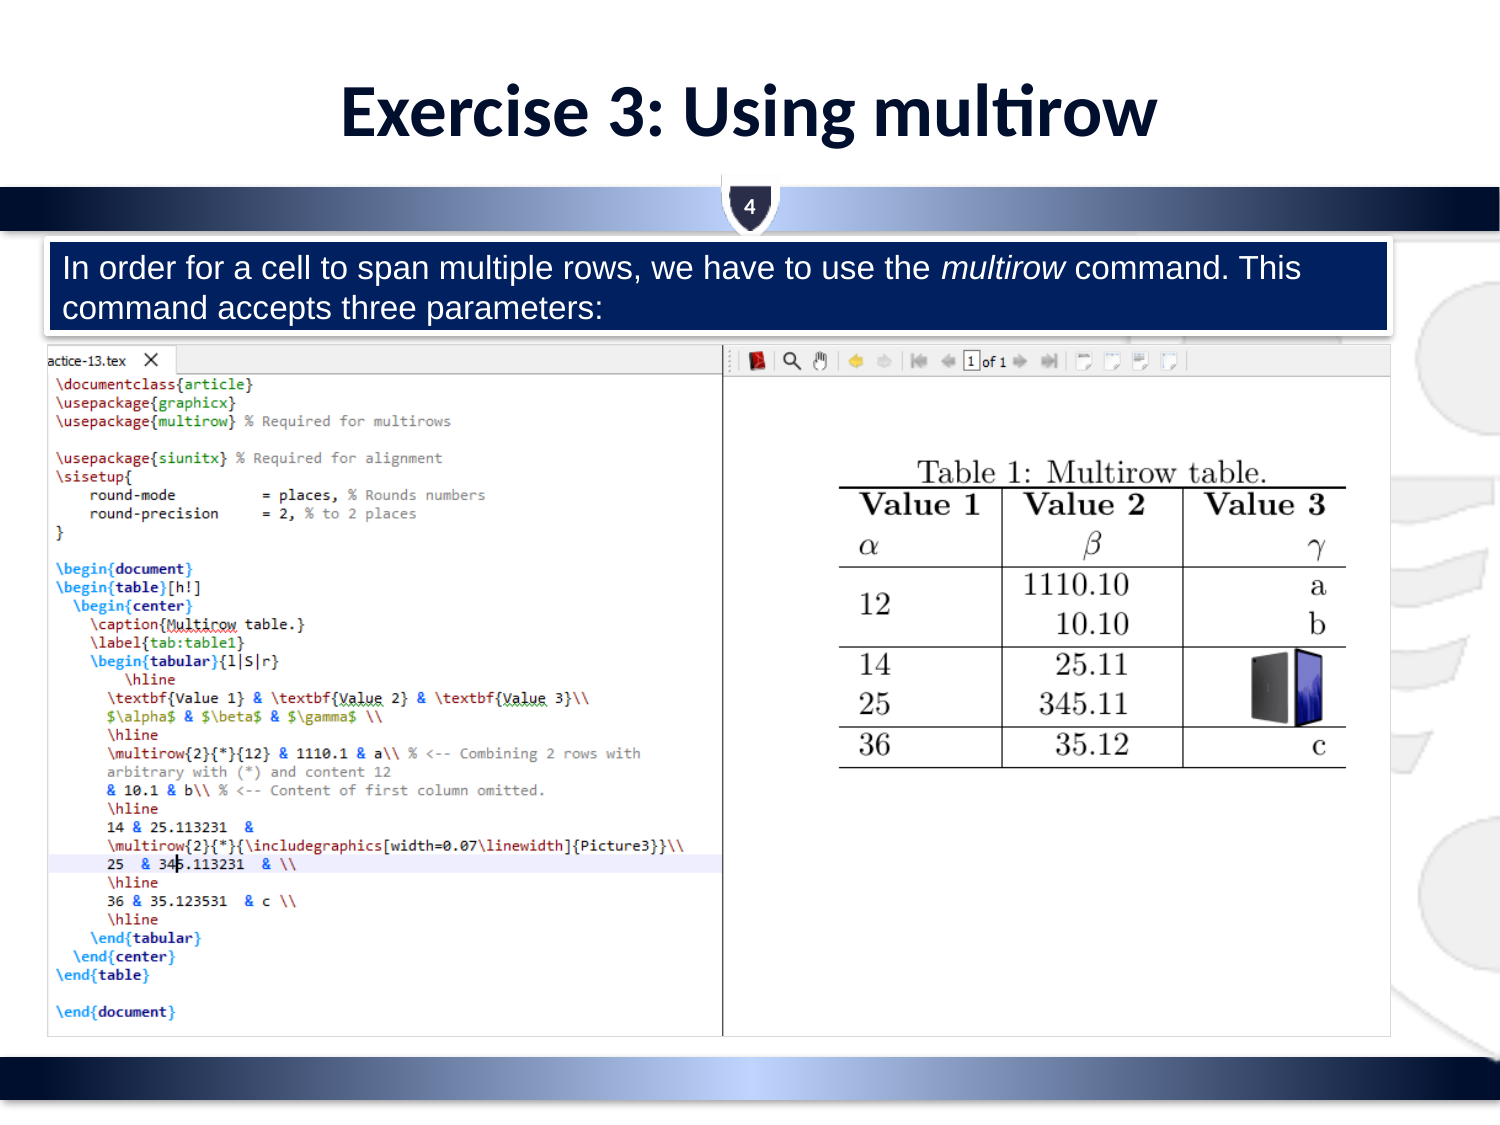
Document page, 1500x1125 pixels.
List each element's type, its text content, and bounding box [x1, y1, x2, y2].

text_box In order for a cell to span multiple rows, we have to use the multirow command. This command accepts three parameters: [44, 236, 1393, 336]
slide_number 4 [718, 174, 782, 234]
title Exercise 3: Using multirow [75, 12, 1425, 200]
picture [47, 344, 1391, 1037]
